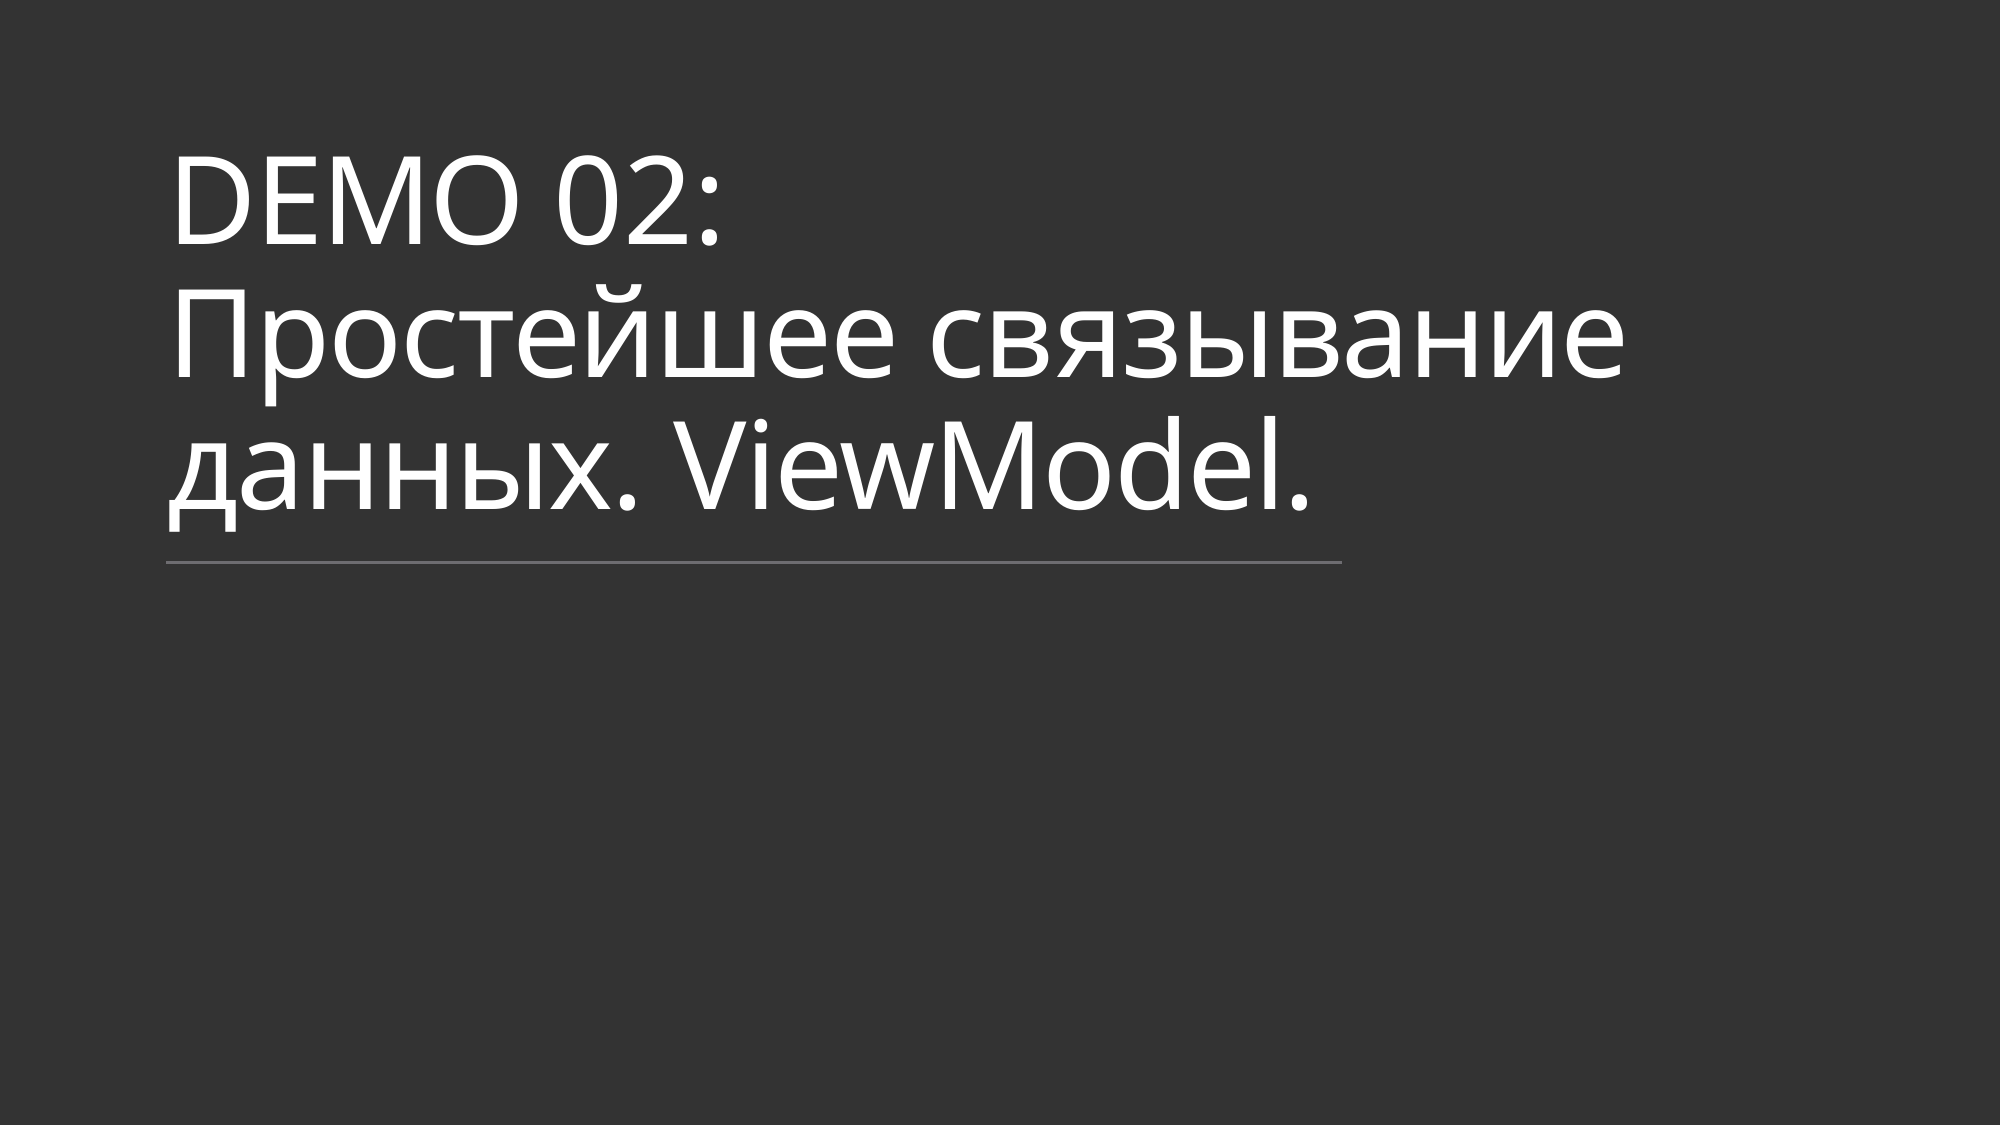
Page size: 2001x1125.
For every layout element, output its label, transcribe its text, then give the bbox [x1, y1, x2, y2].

title DEMO 02: Простейшее связывание данных. ViewModel. [143, 119, 1761, 551]
